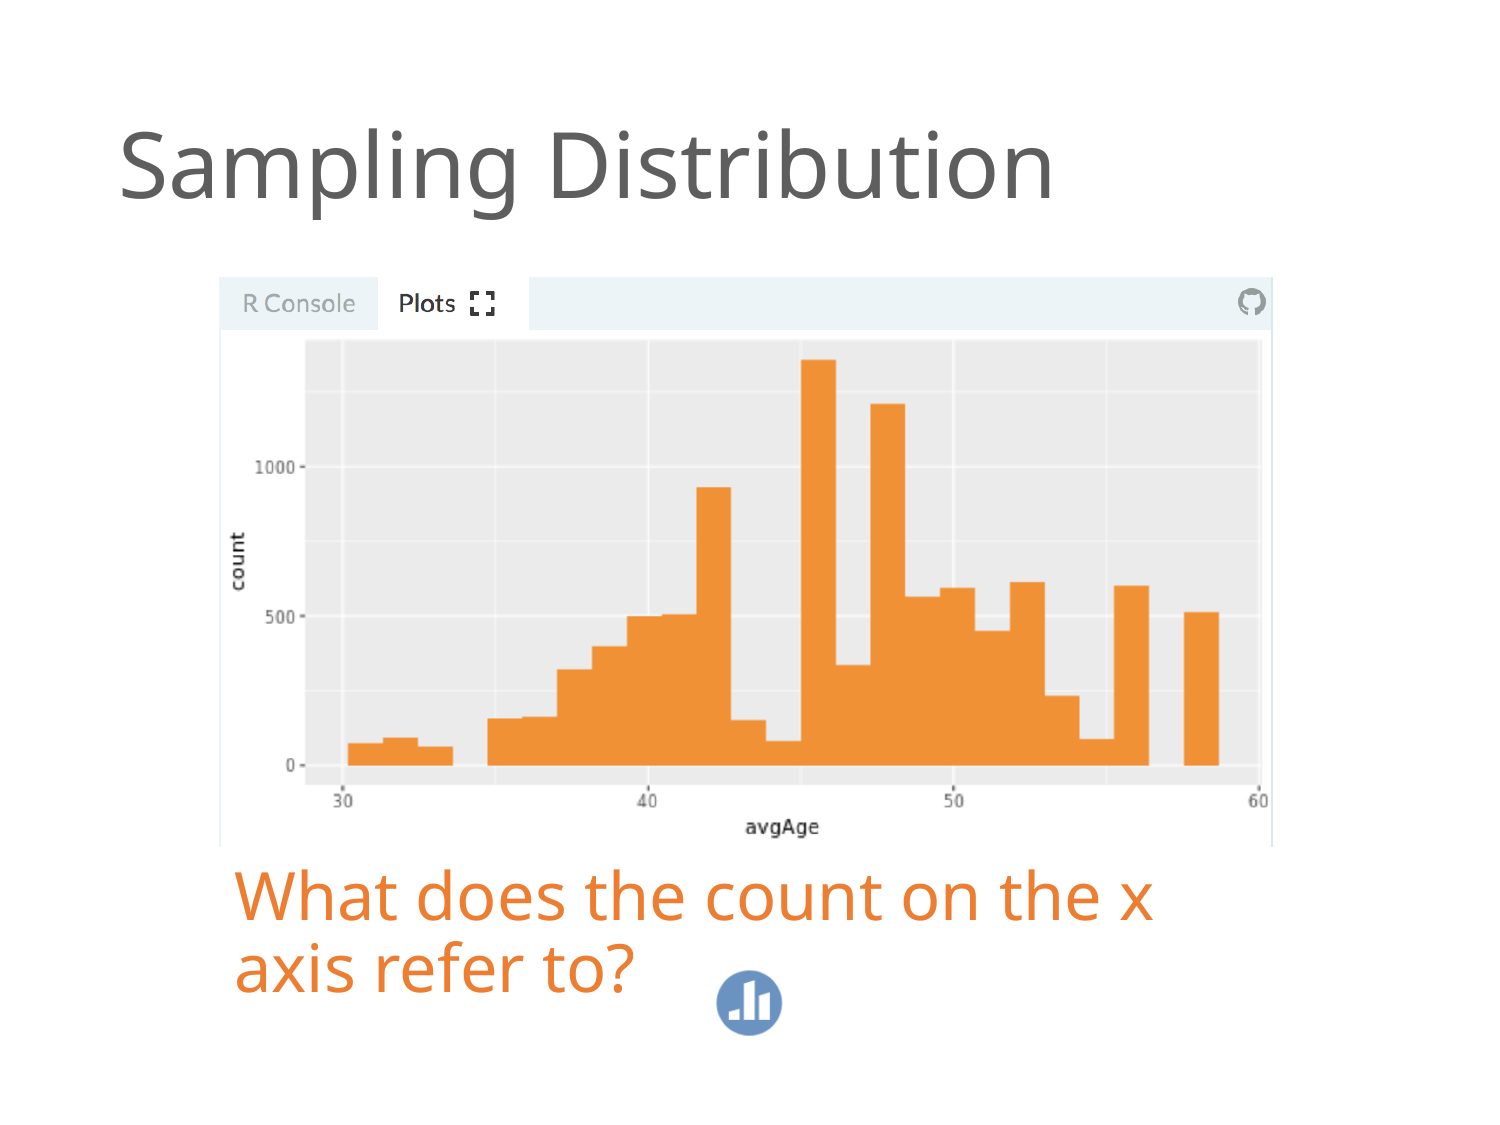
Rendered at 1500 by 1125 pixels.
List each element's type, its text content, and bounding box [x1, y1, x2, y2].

title Sampling Distribution [103, 59, 1397, 278]
picture [712, 962, 788, 1042]
text_box What does the count on the x axis refer to? [219, 847, 1281, 1069]
picture [219, 277, 1281, 847]
